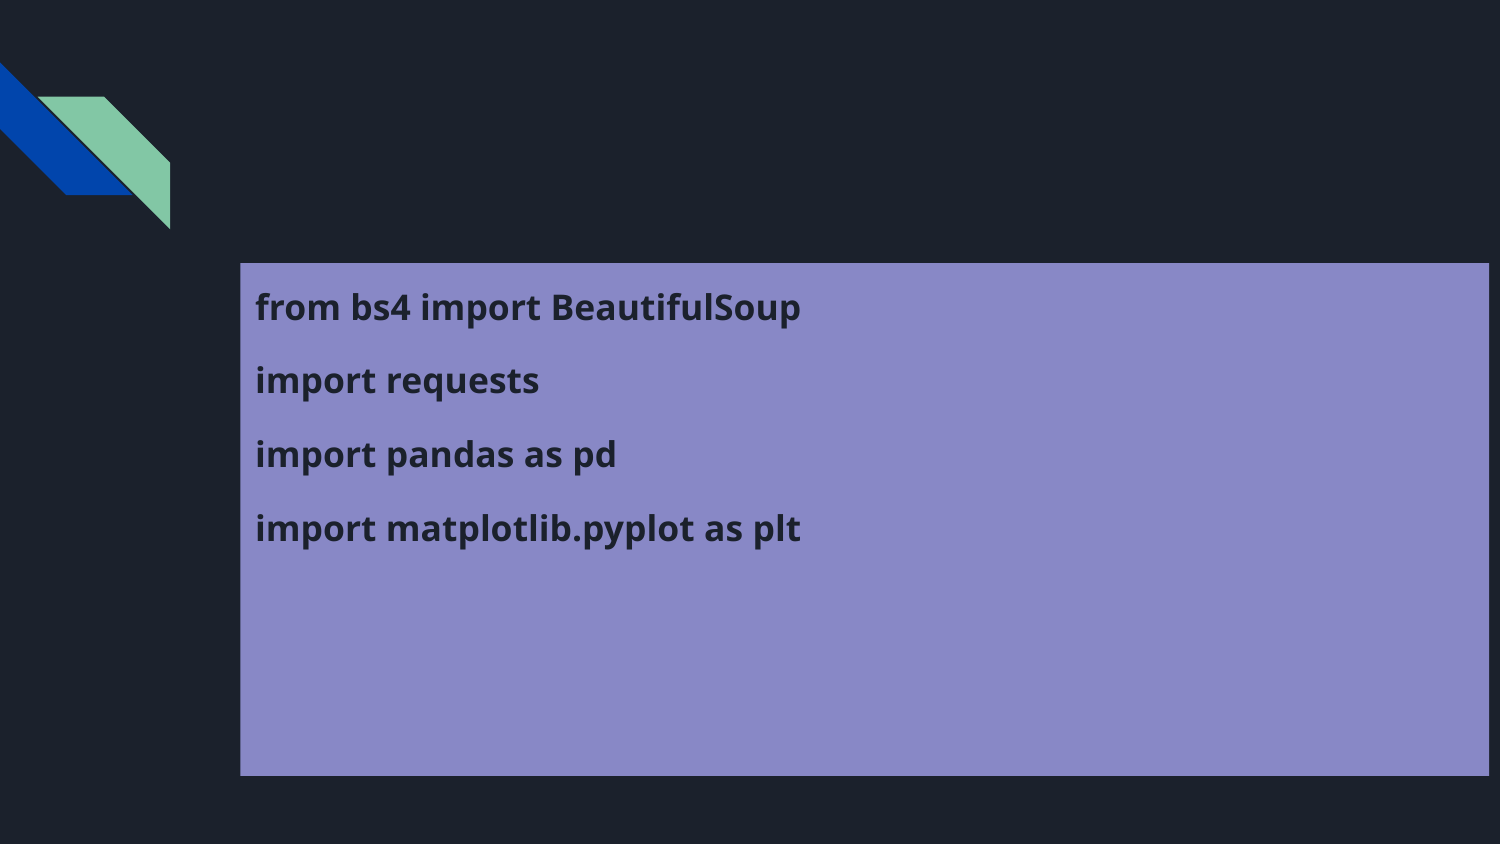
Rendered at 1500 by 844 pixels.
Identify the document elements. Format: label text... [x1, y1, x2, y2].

list from bs4 import BeautifulSoup import requests import pandas as pd import matplotlib.pyplot as plt [240, 263, 1490, 776]
